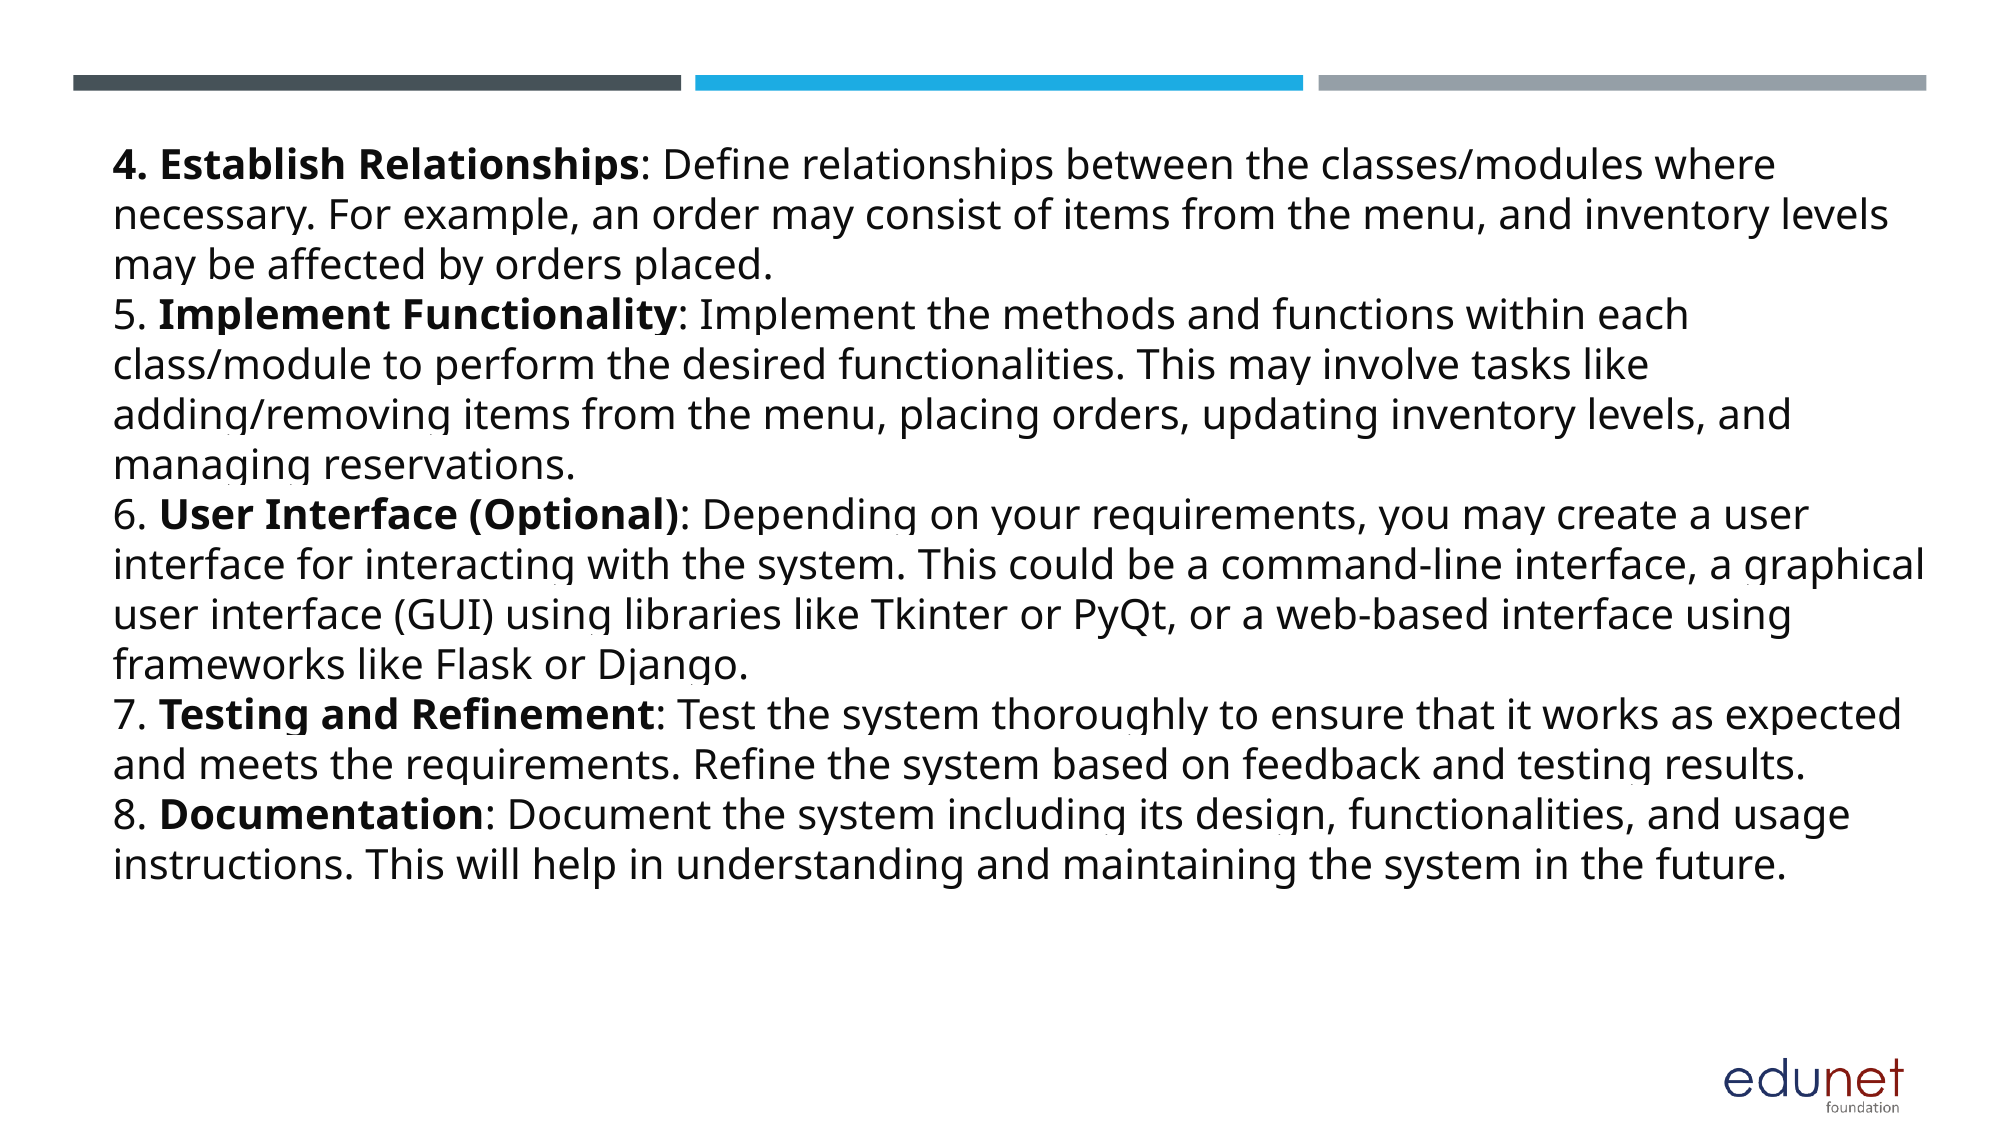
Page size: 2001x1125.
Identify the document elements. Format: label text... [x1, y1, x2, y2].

title 4. Establish Relationships: Define relationships between the classes/modules where necessary. For example, an order may consist of items from the menu, and inventory levels may be affected by orders placed. 5. Implement Functionality: Implement the methods and functions within each class/module to perform the desired functionalities. This may involve tasks like adding/removing items from the menu, placing orders, updating inventory levels, and managing reservations. 6. User Interface (Optional): Depending on your requirements, you may create a user interface for interacting with the system. This could be a command-line interface, a graphical user interface (GUI) using libraries like Tkinter or PyQt, or a web-based interface using frameworks like Flask or Django. 7. Testing and Refinement: Test the system thoroughly to ensure that it works as expected and meets the requirements. Refine the system based on feedback and testing results. 8. Documentation: Document the system including its design, functionalities, and usage instructions. This will help in understanding and maintaining the system in the future. [112, 137, 1950, 845]
picture [1724, 1057, 1904, 1113]
